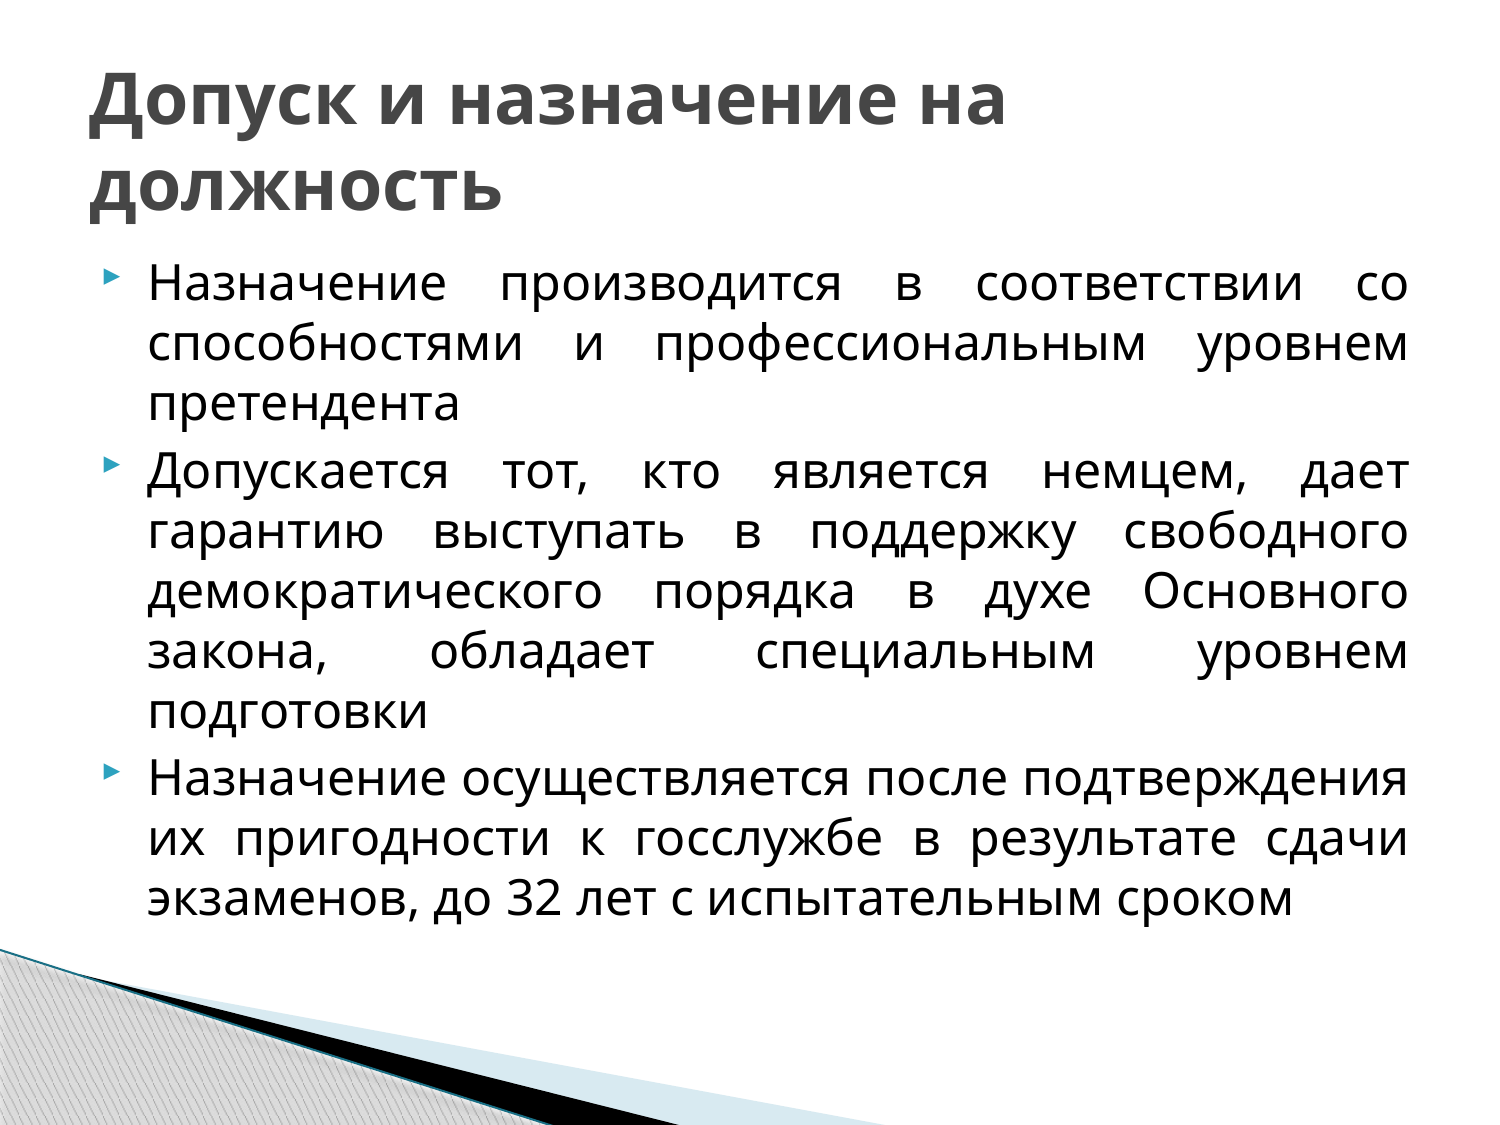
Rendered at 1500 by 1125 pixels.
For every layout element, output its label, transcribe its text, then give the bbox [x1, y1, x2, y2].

list Назначение производится в соответствии со способностями и профессиональным уровнем претендента Допускается тот, кто является немцем, дает гарантию выступать в поддержку свободного демократического порядка в духе Основного закона, обладает специальным уровнем подготовки Назначение осуществляется после подтверждения их пригодности к госслужбе в результате сдачи экзаменов, до 32 лет с испытательным сроком [75, 243, 1425, 986]
title Допуск и назначение на должность [75, 45, 1425, 233]
